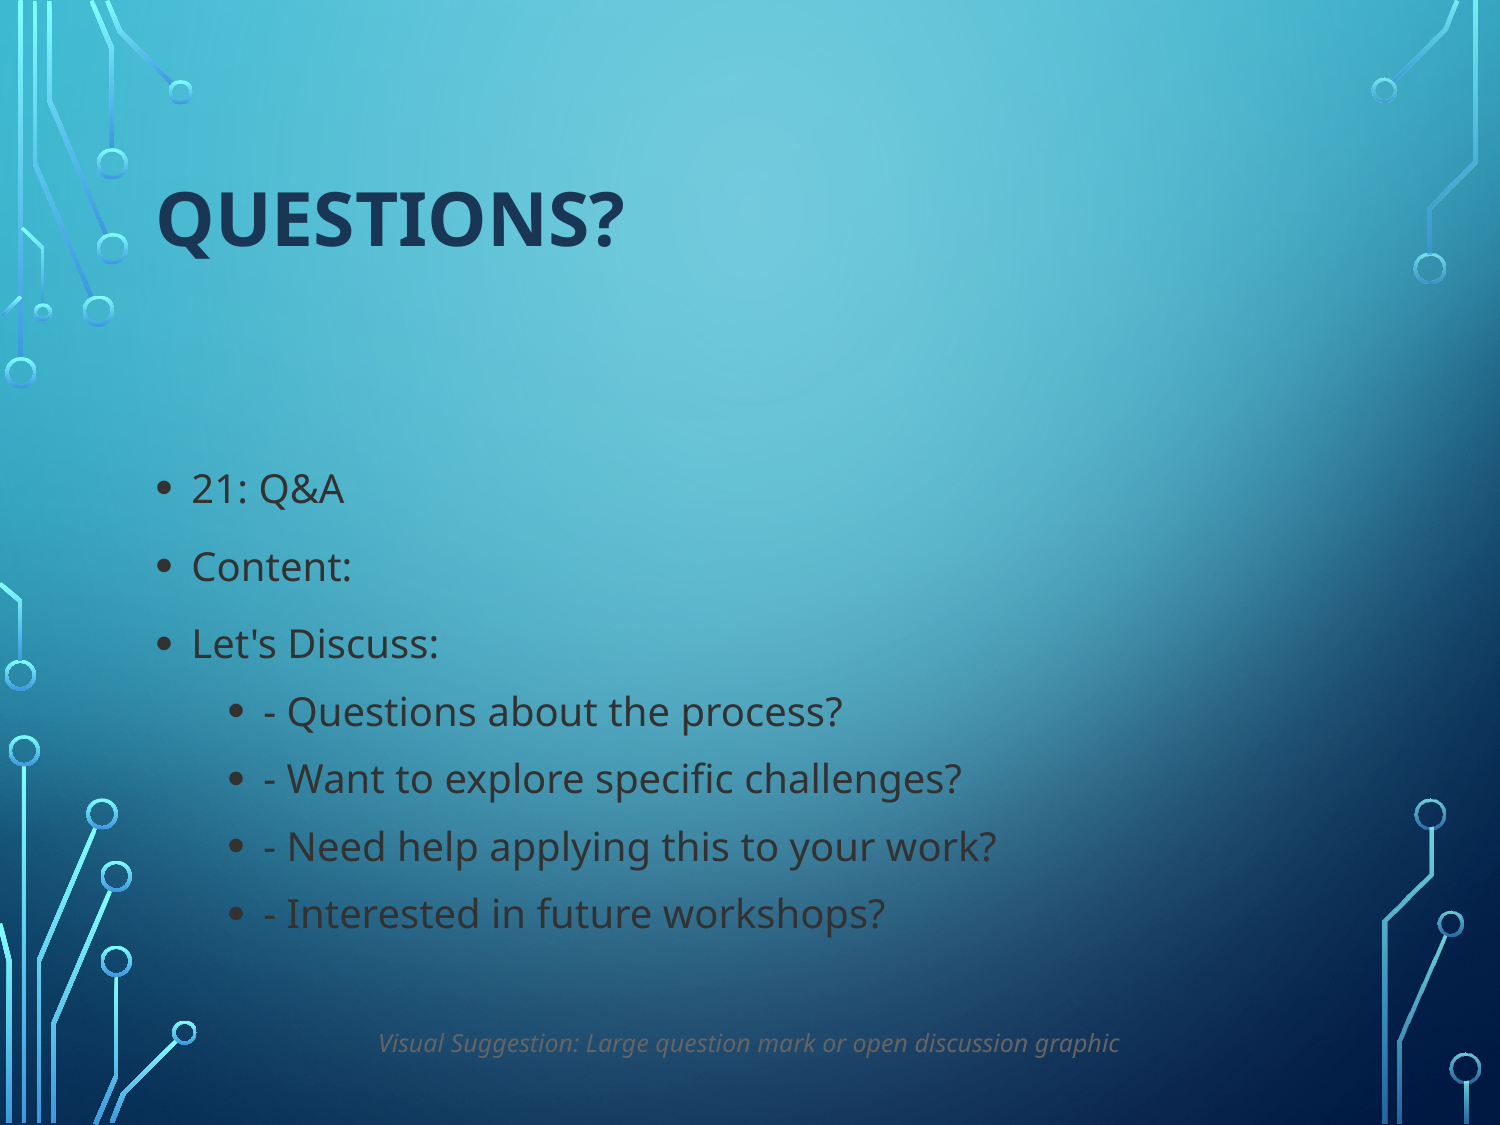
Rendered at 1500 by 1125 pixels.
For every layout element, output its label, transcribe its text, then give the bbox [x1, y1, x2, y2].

list 21: Q&A Content: Let's Discuss: - Questions about the process? - Want to explore specific challenges? - Need help applying this to your work? - Interested in future workshops? [140, 369, 1360, 950]
text_box Visual Suggestion: Large question mark or open discussion graphic [363, 975, 1137, 1065]
title Questions? [140, 101, 1360, 344]
